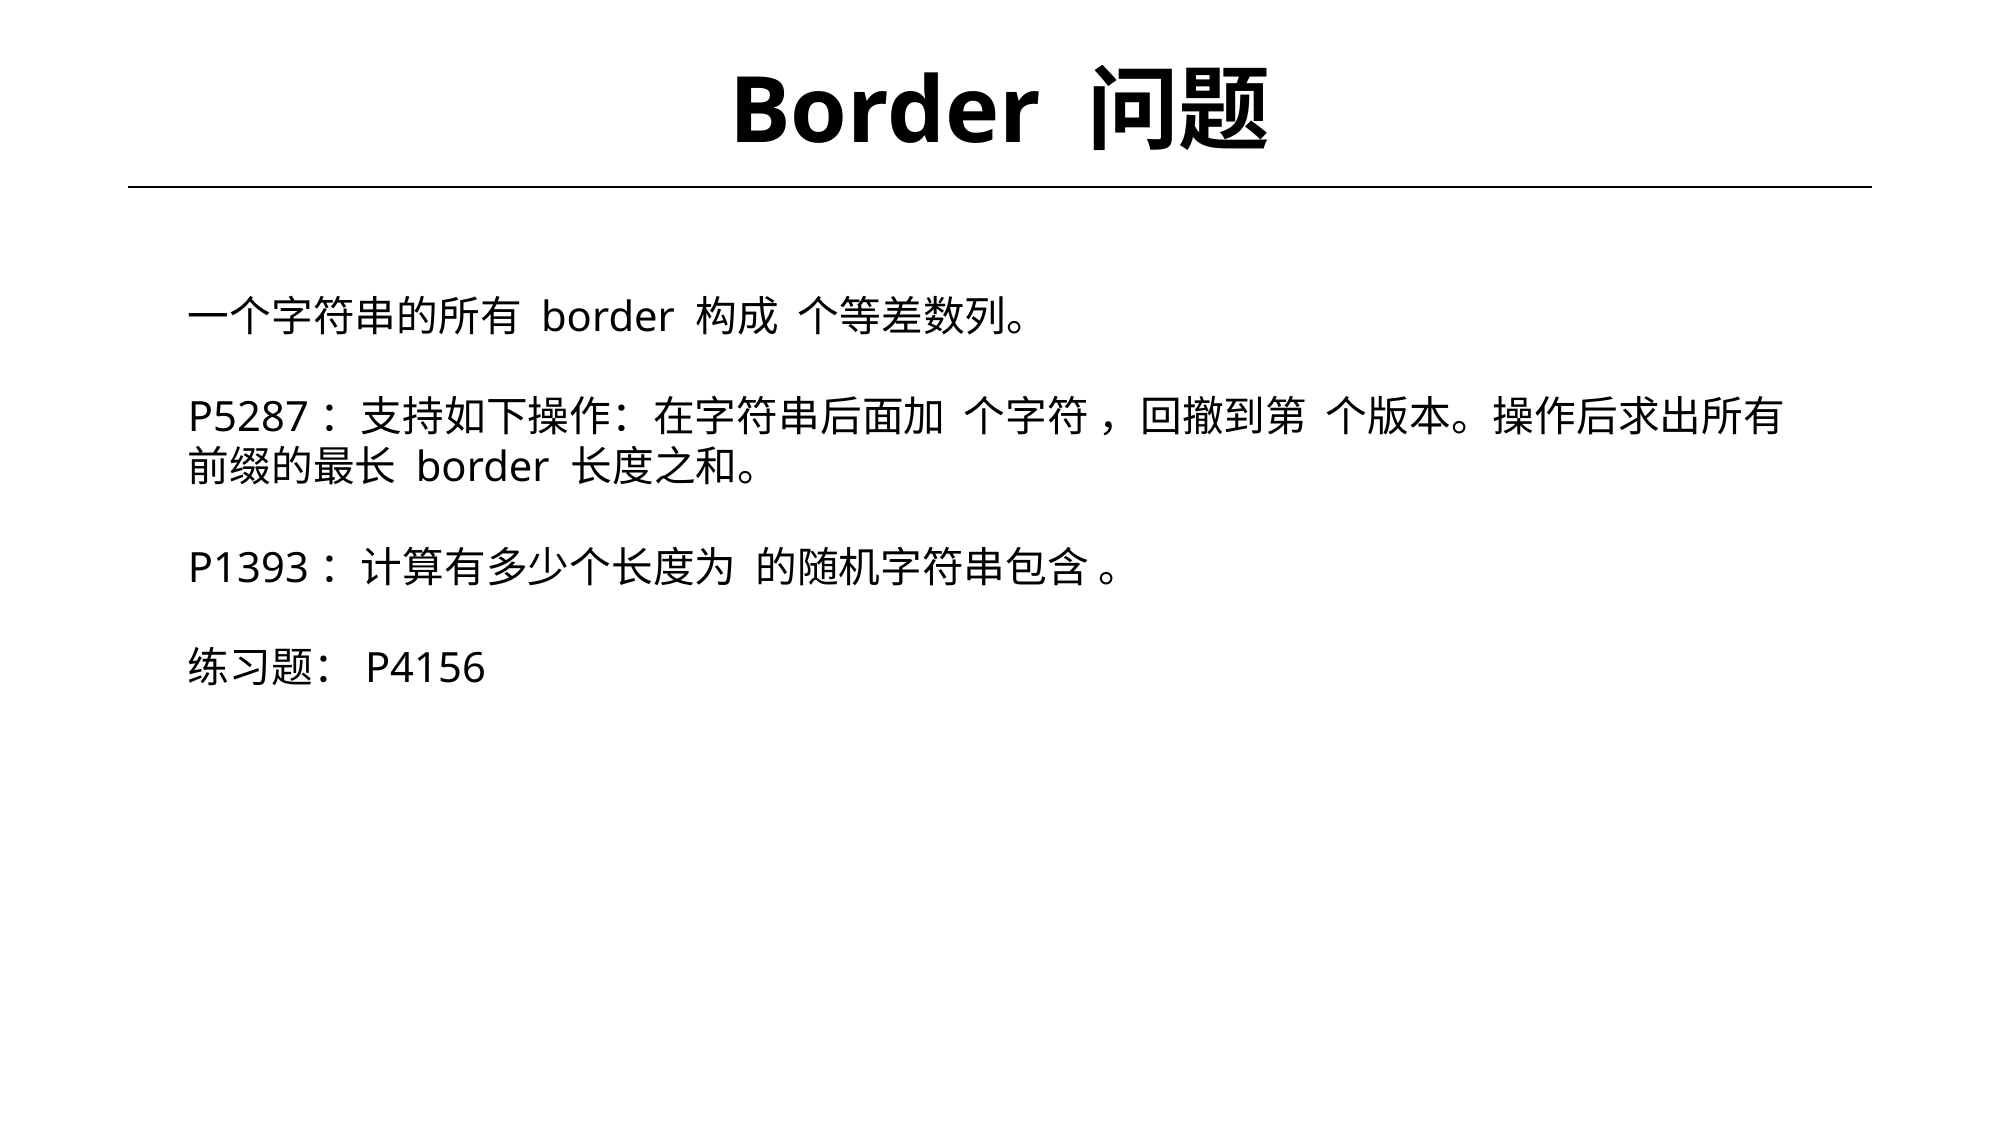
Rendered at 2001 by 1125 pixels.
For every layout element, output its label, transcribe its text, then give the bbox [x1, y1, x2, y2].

title Border 问题 [249, 18, 1750, 171]
